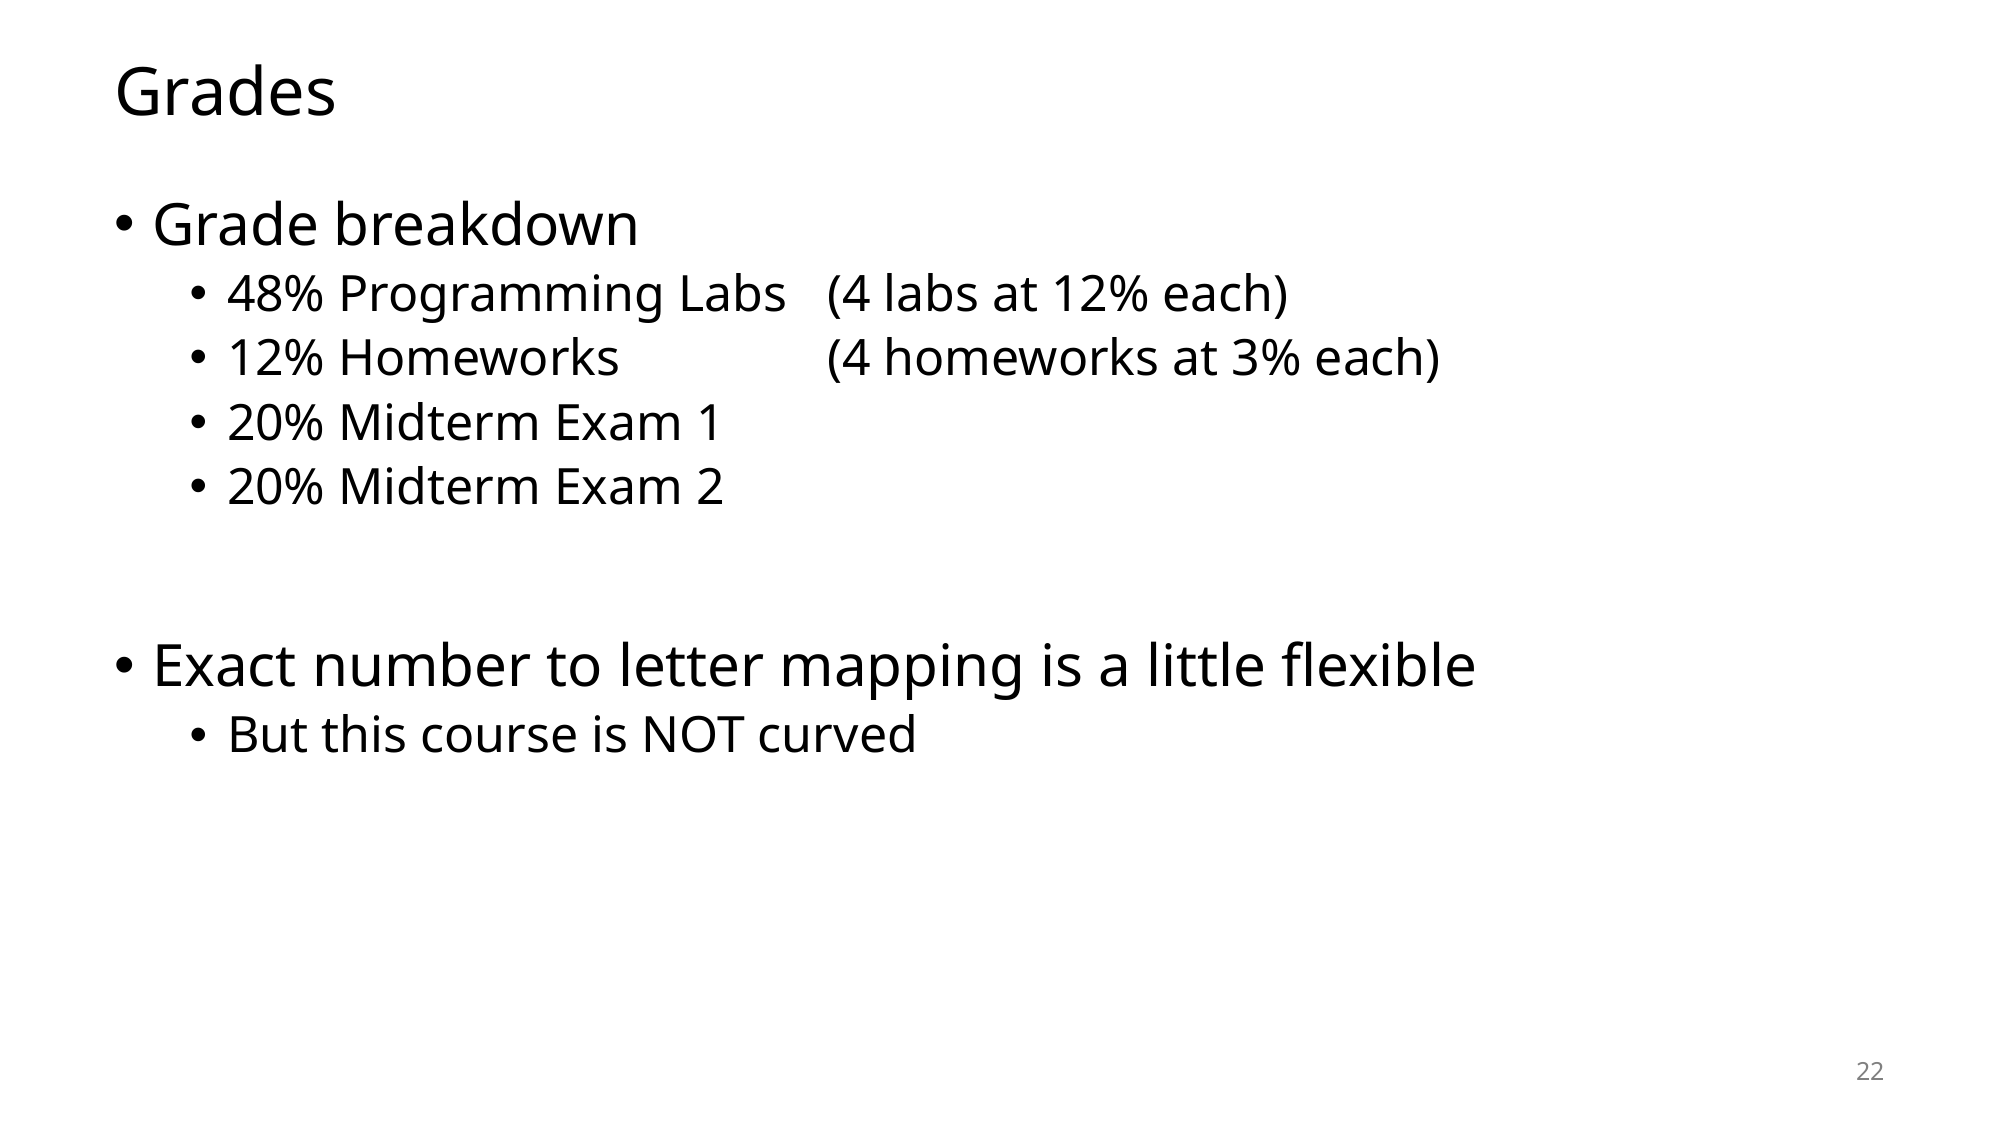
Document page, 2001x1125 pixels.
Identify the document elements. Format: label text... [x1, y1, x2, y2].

list Grade breakdown 48% Programming Labs (4 labs at 12% each) 12% Homeworks (4 homeworks at 3% each) 20% Midterm Exam 1 20% Midterm Exam 2 Exact number to letter mapping is a little flexible But this course is NOT curved [99, 187, 1900, 1013]
title Grades [99, 37, 1900, 150]
slide_number 22 [1749, 1042, 1900, 1103]
